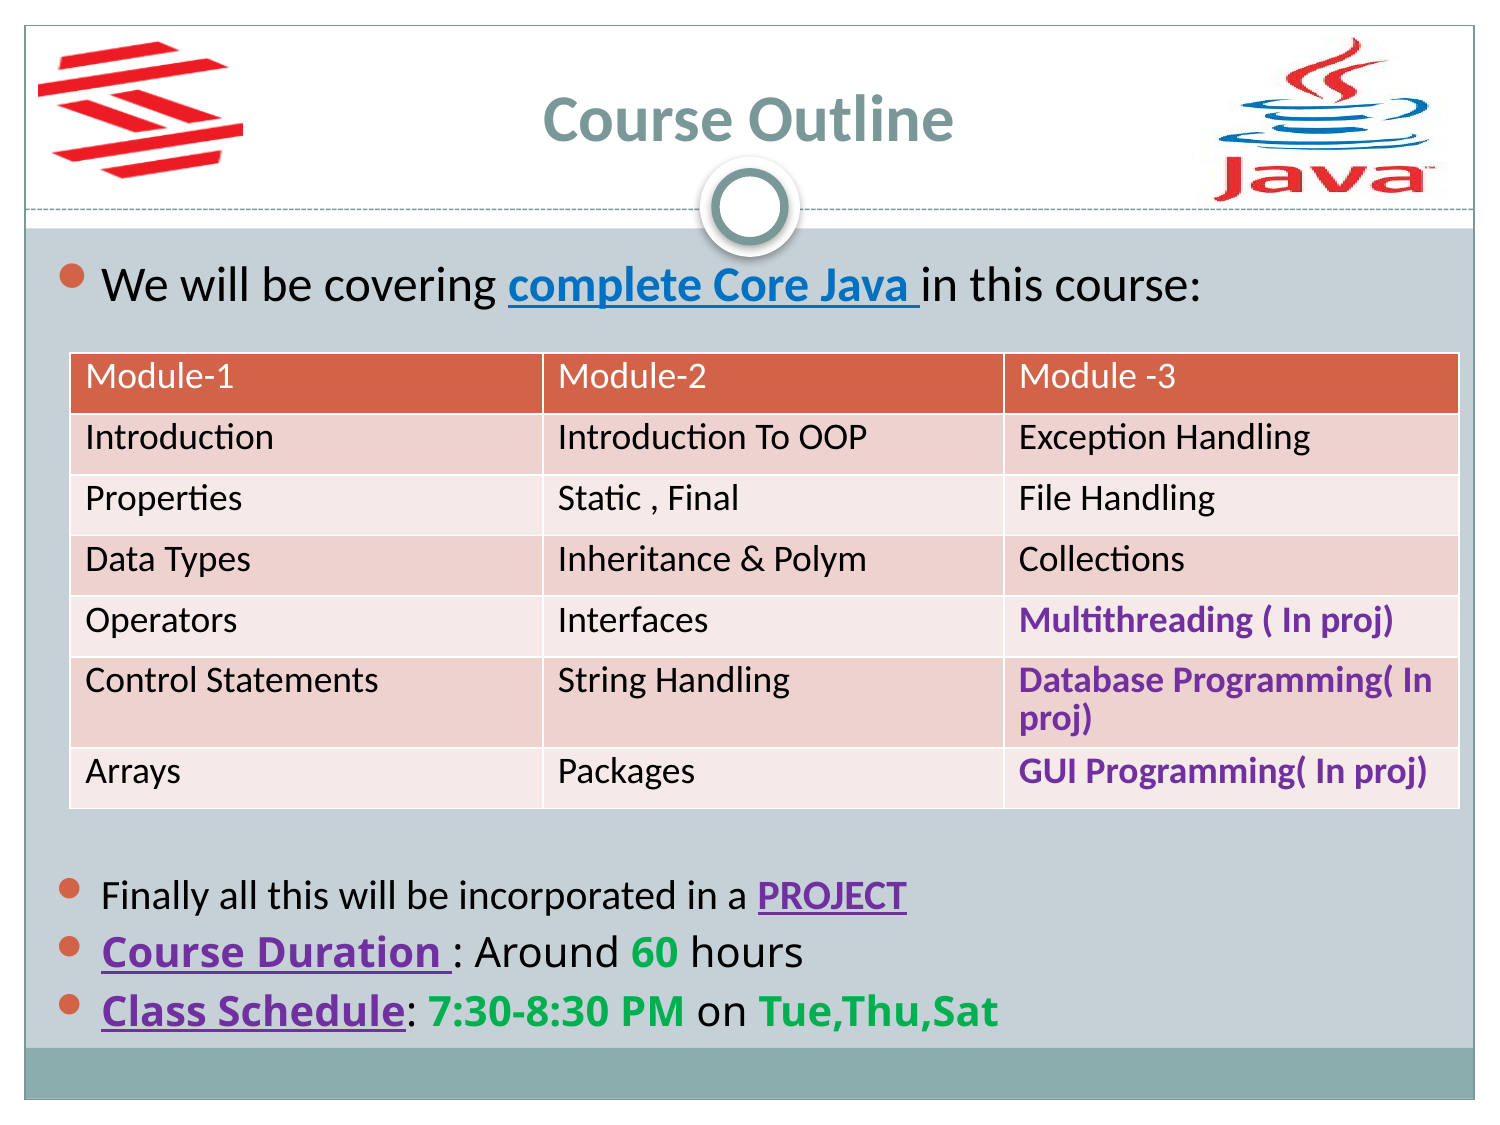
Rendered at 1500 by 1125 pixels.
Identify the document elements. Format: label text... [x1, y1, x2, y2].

table_header Module-2 [544, 354, 1003, 413]
table_header Module-1 [71, 354, 542, 413]
table_cell Arrays [71, 749, 542, 808]
table_cell Exception Handling [1005, 415, 1458, 474]
table_cell GUI Programming( In proj) [1005, 749, 1458, 808]
table_cell Introduction To OOP [544, 415, 1003, 474]
table_cell Static , Final [544, 476, 1003, 535]
table_cell Properties [71, 476, 542, 535]
list We will be covering complete Core Java in this course: Finally all this will be incorporated in a PROJECT Course Duration : Around 60 hours Class Schedule: 7:30-8:30 PM on Tue,Thu,Sat [41, 243, 1471, 1125]
table_header Module -3 [1005, 354, 1458, 413]
table_cell String Handling [544, 658, 1003, 747]
title Course Outline [237, 37, 1157, 162]
table_cell Control Statements [71, 658, 542, 747]
table_cell Operators [71, 597, 542, 656]
table_cell Data Types [71, 536, 542, 595]
picture [37, 40, 243, 185]
table_cell Interfaces [544, 597, 1003, 656]
table_cell File Handling [1005, 476, 1458, 535]
table_cell Database Programming( In proj) [1005, 658, 1458, 747]
table_cell Inheritance & Polym [544, 536, 1003, 595]
table_cell Multithreading ( In proj) [1005, 597, 1458, 656]
table_cell Collections [1005, 536, 1458, 595]
table_cell Packages [544, 749, 1003, 808]
table_cell Introduction [71, 415, 542, 474]
picture [1163, 30, 1471, 209]
